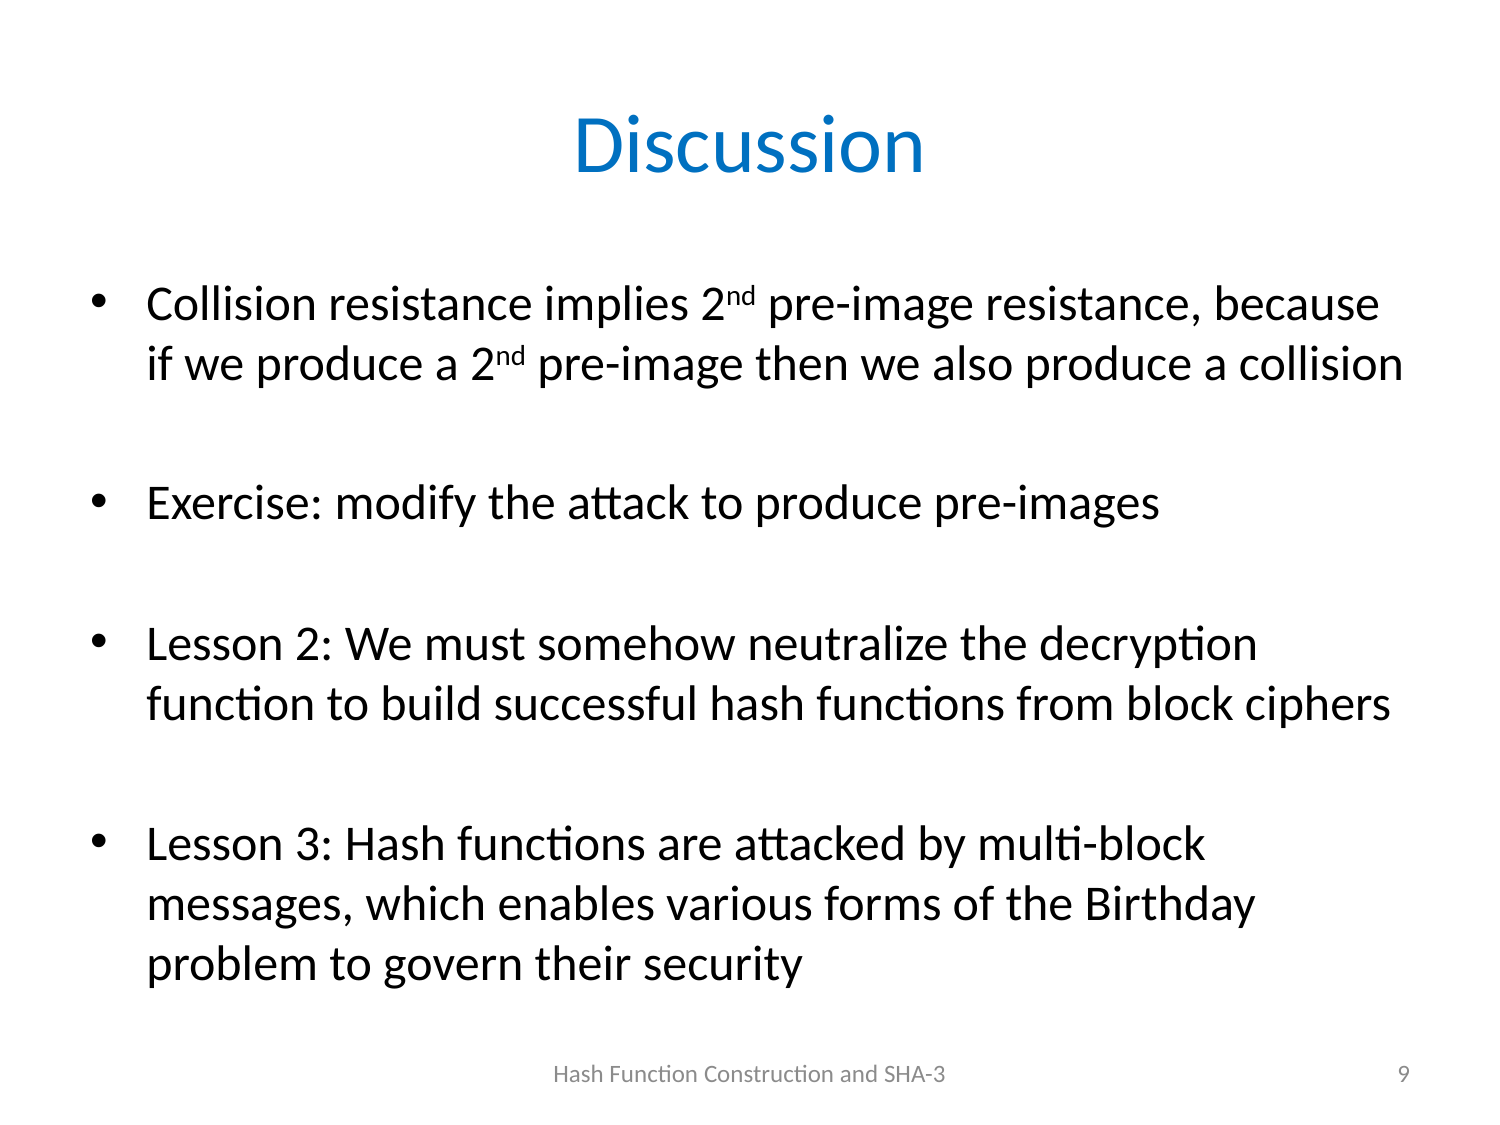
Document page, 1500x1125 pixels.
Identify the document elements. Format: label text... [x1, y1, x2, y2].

footer Hash Function Construction and SHA-3 [512, 1042, 988, 1103]
title Discussion [75, 45, 1425, 233]
slide_number 9 [1074, 1042, 1425, 1103]
list Collision resistance implies 2nd pre-image resistance, because if we produce a 2nd pre-image then we also produce a collision Exercise: modify the attack to produce pre-images Lesson 2: We must somehow neutralize the decryption function to build successful hash functions from block ciphers Lesson 3: Hash functions are attacked by multi-block messages, which enables various forms of the Birthday problem to govern their security [75, 262, 1425, 1005]
